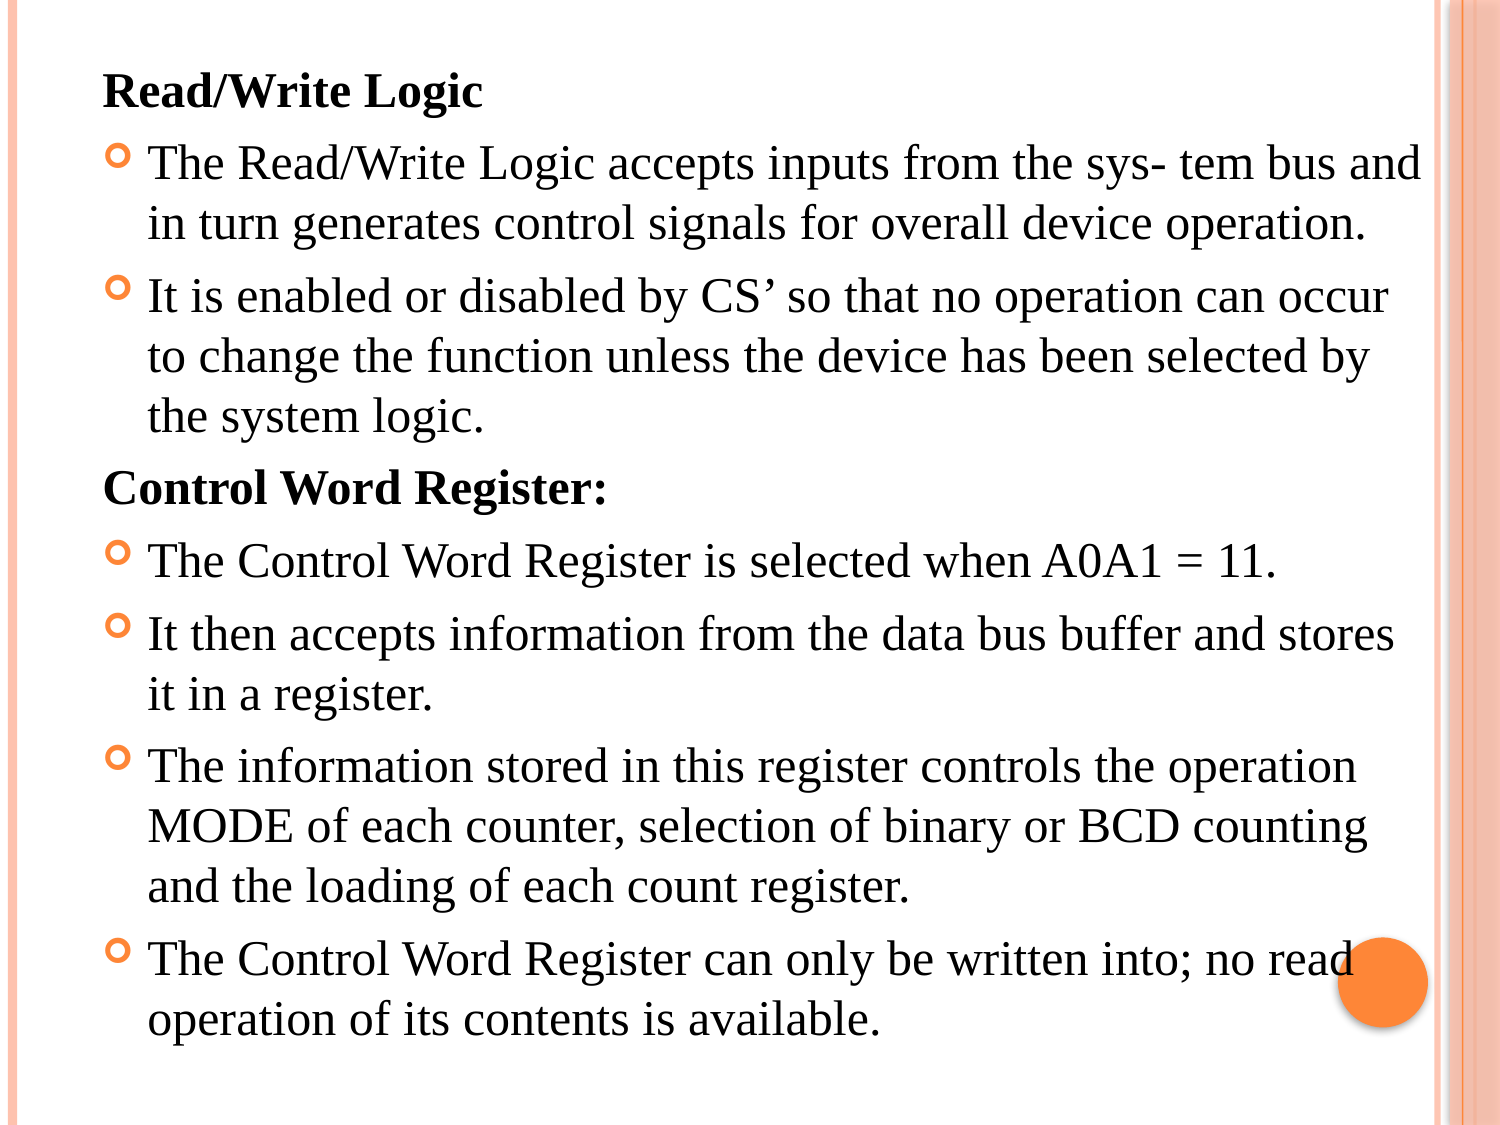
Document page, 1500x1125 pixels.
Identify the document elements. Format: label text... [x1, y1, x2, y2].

list Read/Write Logic The Read/Write Logic accepts inputs from the sys- tem bus and in turn generates control signals for overall device operation. It is enabled or disabled by CS’ so that no operation can occur to change the function unless the device has been selected by the system logic. Control Word Register: The Control Word Register is selected when A0A1 = 11. It then accepts information from the data bus buffer and stores it in a register. The information stored in this register controls the operation MODE of each counter, selection of binary or BCD counting and the loading of each count register. The Control Word Register can only be written into; no read operation of its contents is available. [87, 50, 1450, 992]
